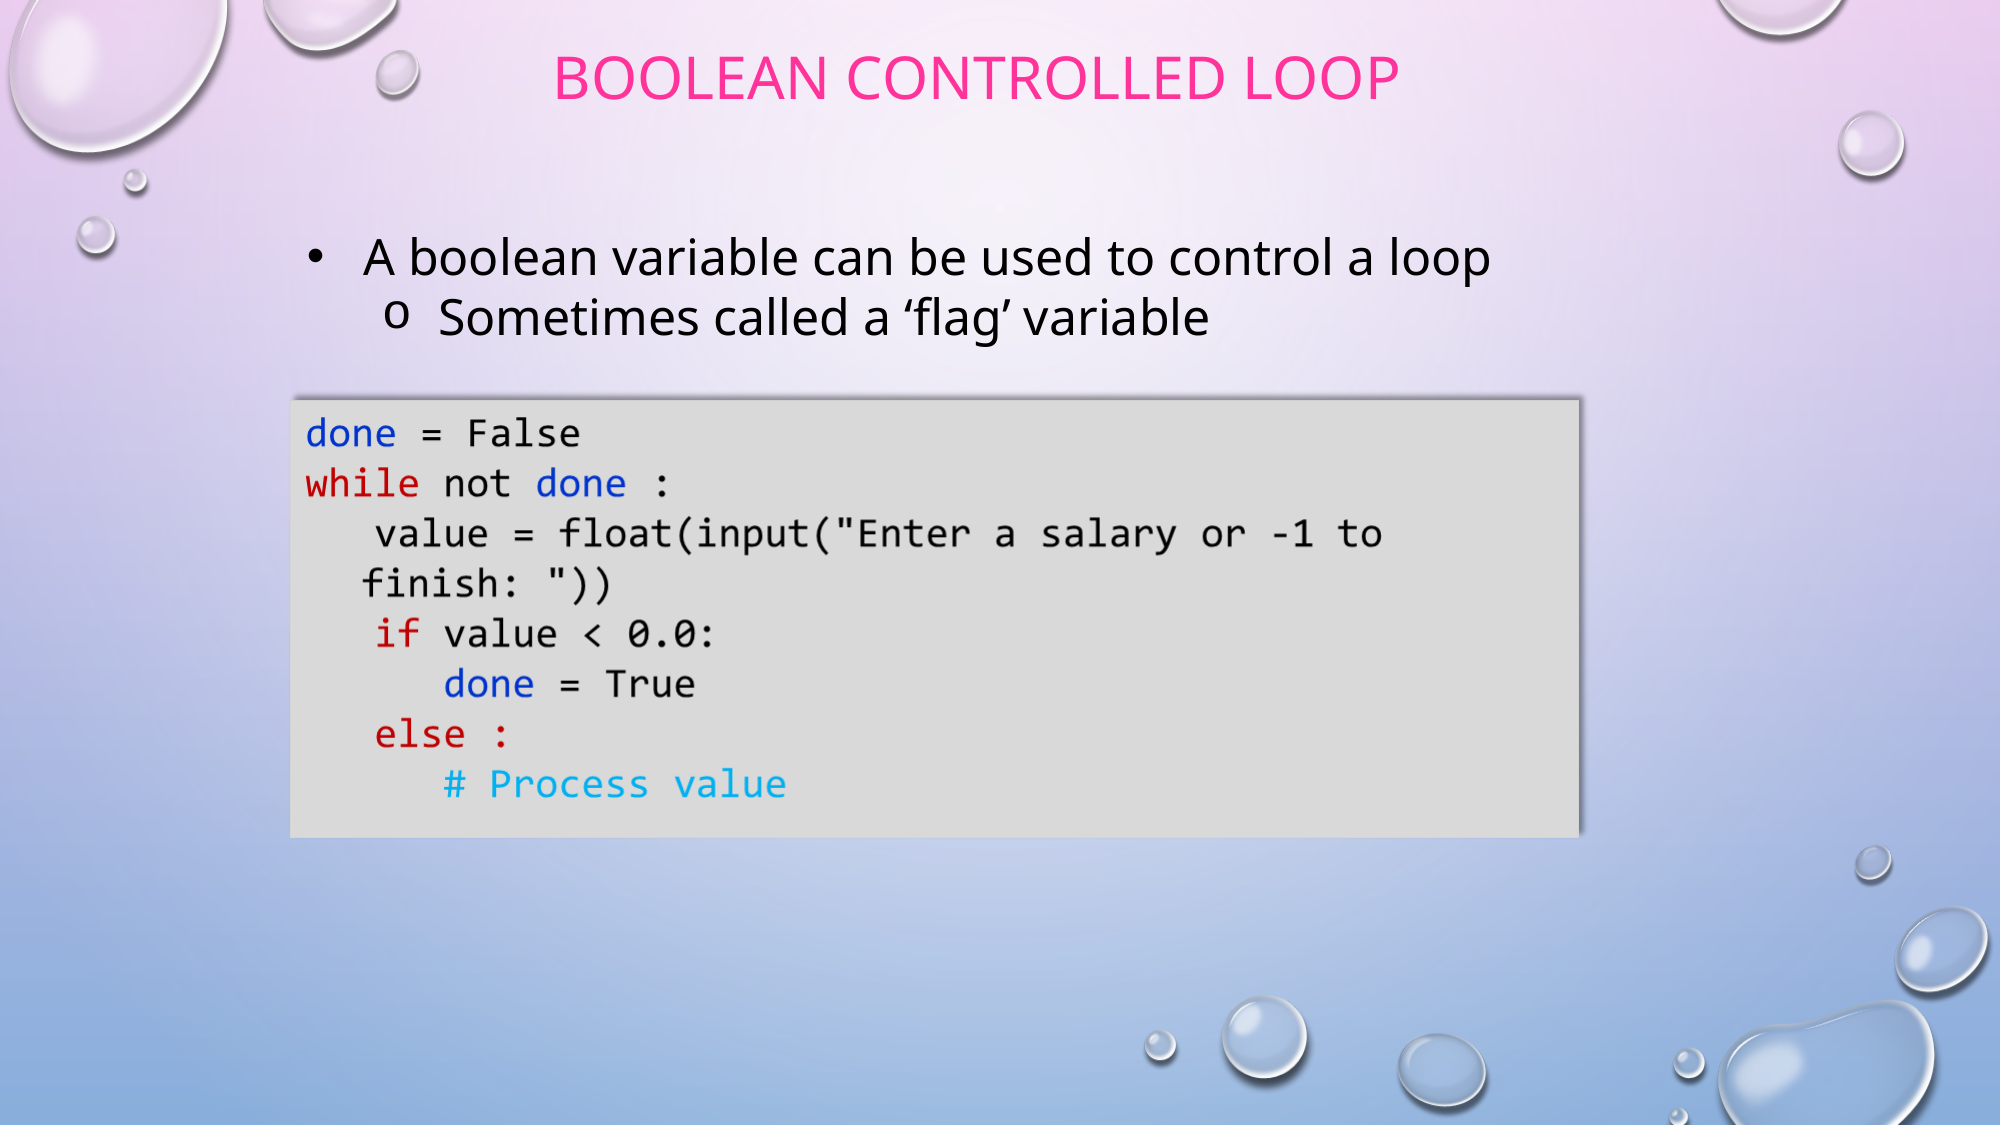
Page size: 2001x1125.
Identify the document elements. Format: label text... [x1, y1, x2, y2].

text_box A boolean variable can be used to control a loop Sometimes called a ‘flag’ variable [292, 217, 1513, 353]
title Boolean controlled loop [130, 40, 1824, 120]
picture [0, 0, 2000, 1125]
